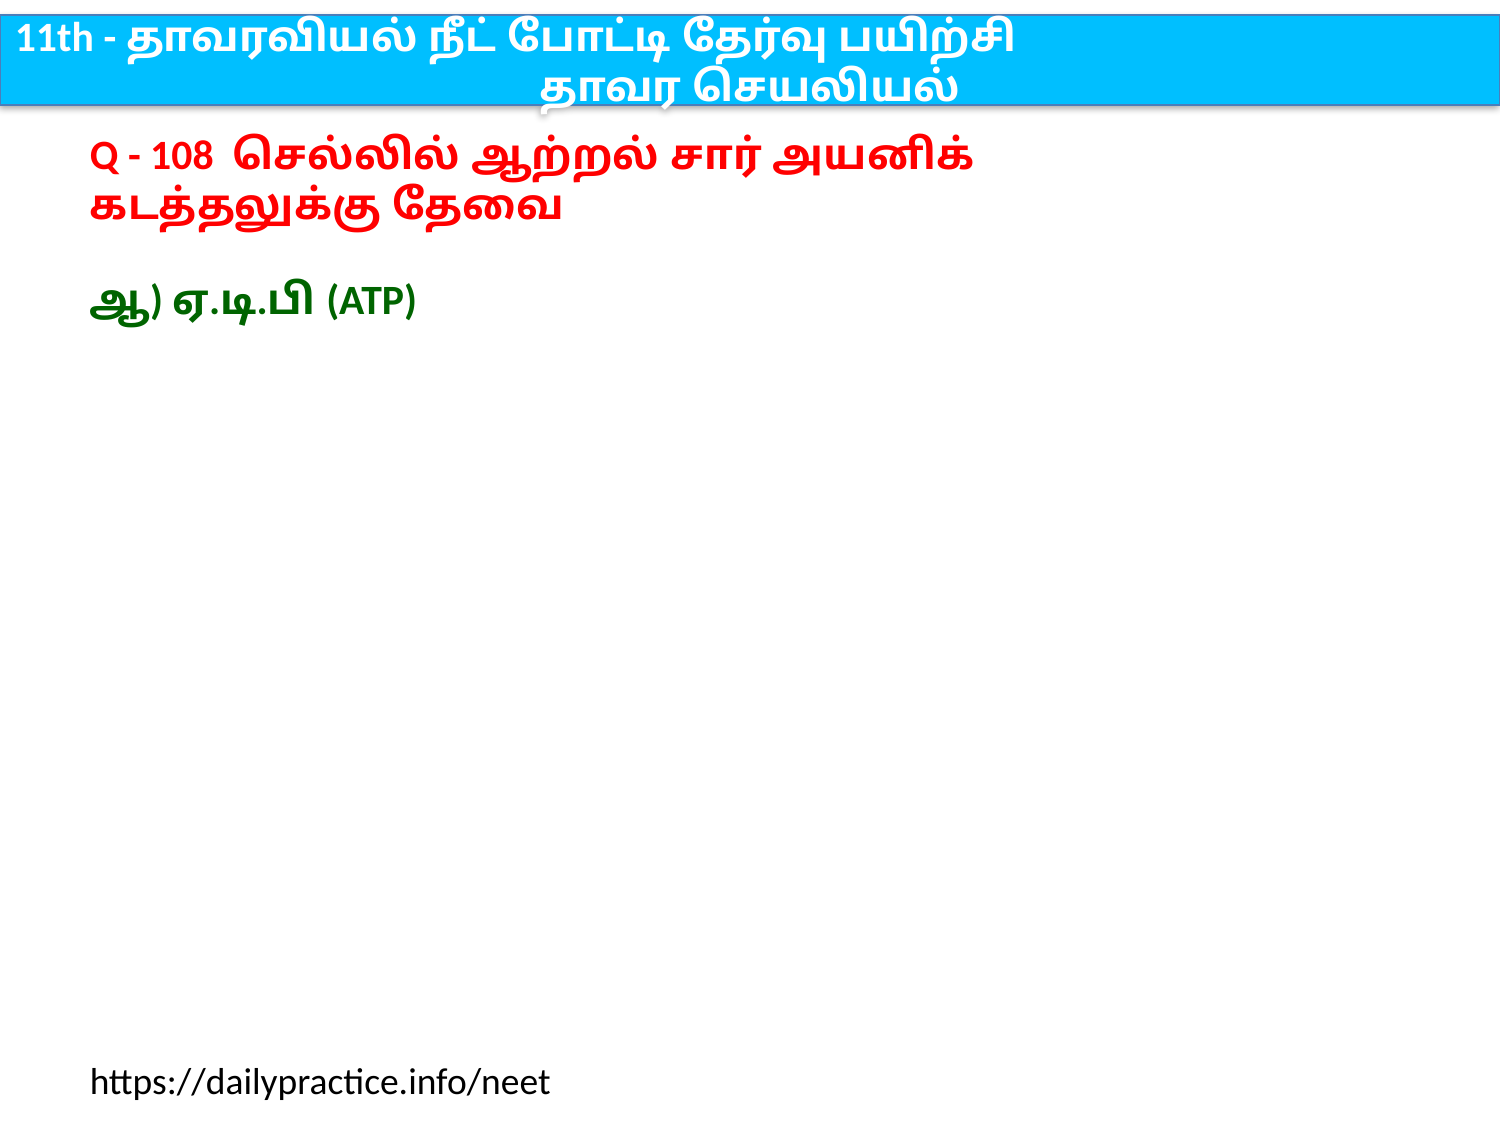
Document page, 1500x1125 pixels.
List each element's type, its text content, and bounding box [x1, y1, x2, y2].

text_box 11th - தாவரவியல் நீட் போட்டி தேர்வு பயிற்சி தாவர செயலியல் [0, 14, 1500, 106]
text_box Q - 108 செல்லில் ஆற்றல் சார் அயனிக் கடத்தலுக்கு தேவை ஆ) ஏ.டி.பி (ATP) [74, 75, 1275, 330]
text_box https://dailypractice.info/neet [74, 1049, 675, 1110]
